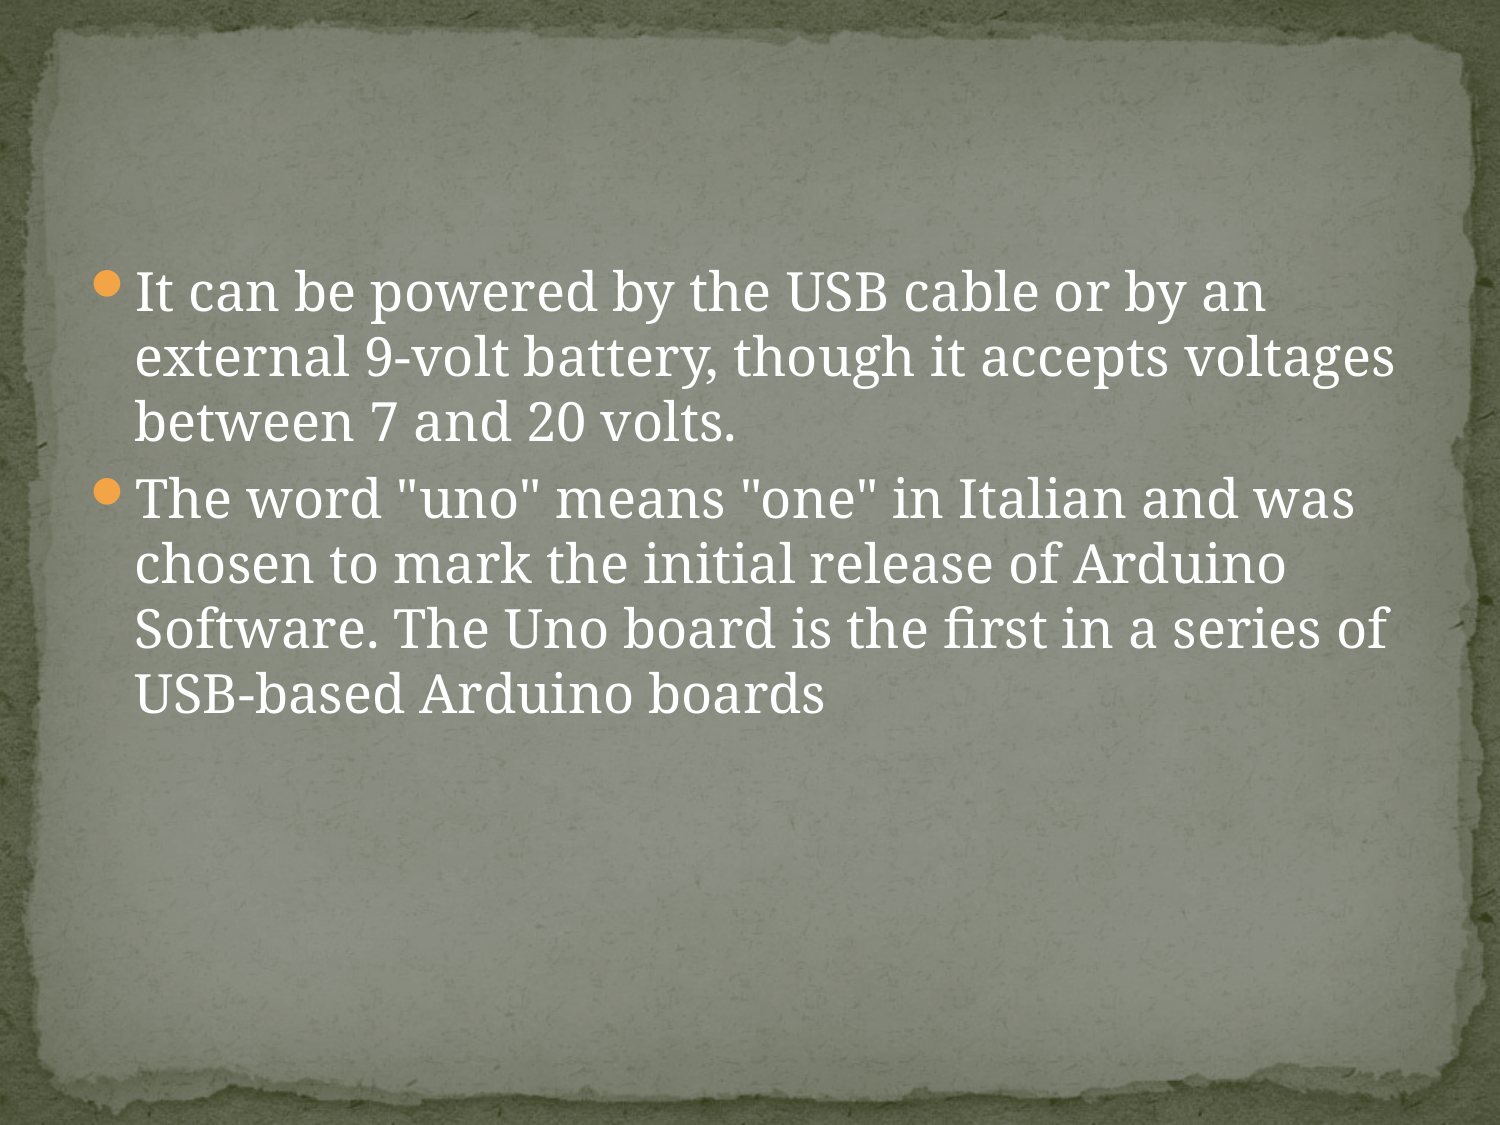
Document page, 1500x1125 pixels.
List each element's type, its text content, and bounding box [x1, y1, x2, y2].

list It can be powered by the USB cable or by an external 9-volt battery, though it accepts voltages between 7 and 20 volts. The word "uno" means "one" in Italian and was chosen to mark the initial release of Arduino Software. The Uno board is the first in a series of USB-based Arduino boards [75, 249, 1425, 1075]
